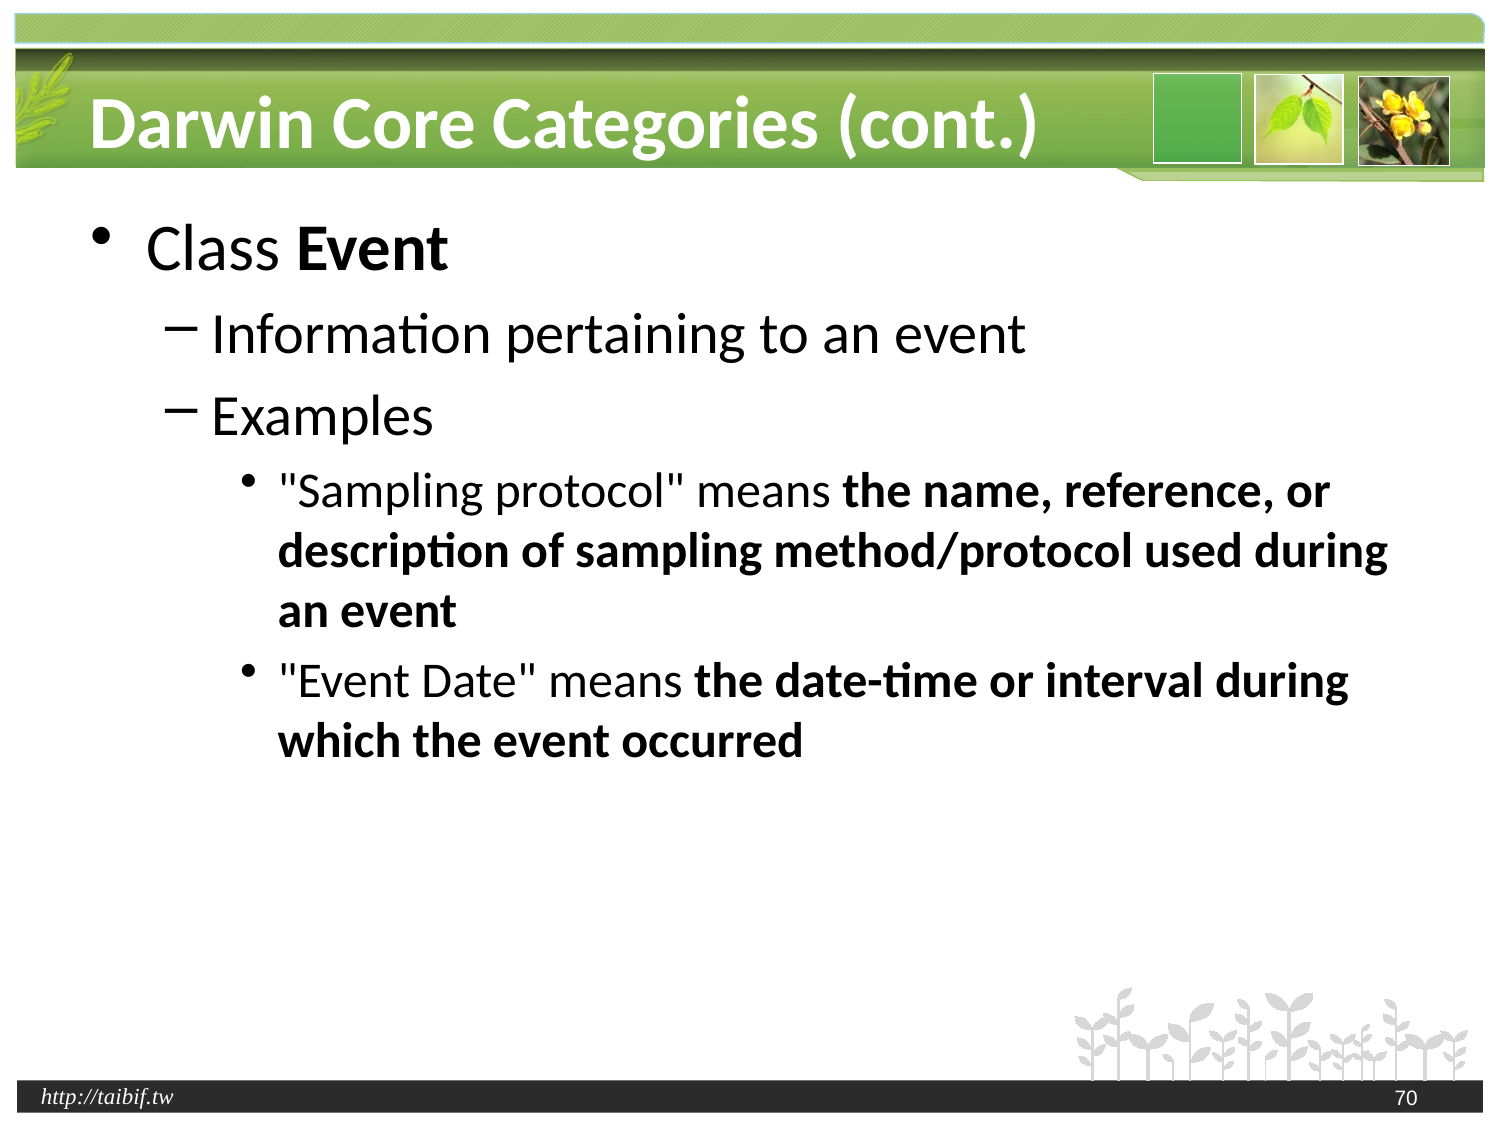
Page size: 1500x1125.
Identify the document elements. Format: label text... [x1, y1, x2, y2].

title Darwin Core Categories (cont.) [75, 66, 1138, 168]
picture [16, 49, 1485, 168]
list Class Event Information pertaining to an event Examples "Sampling protocol" means the name, reference, or description of sampling method/protocol used during an event "Event Date" means the date-time or interval during which the event occurred [75, 196, 1425, 1030]
slide_number 70 [1167, 1077, 1433, 1125]
